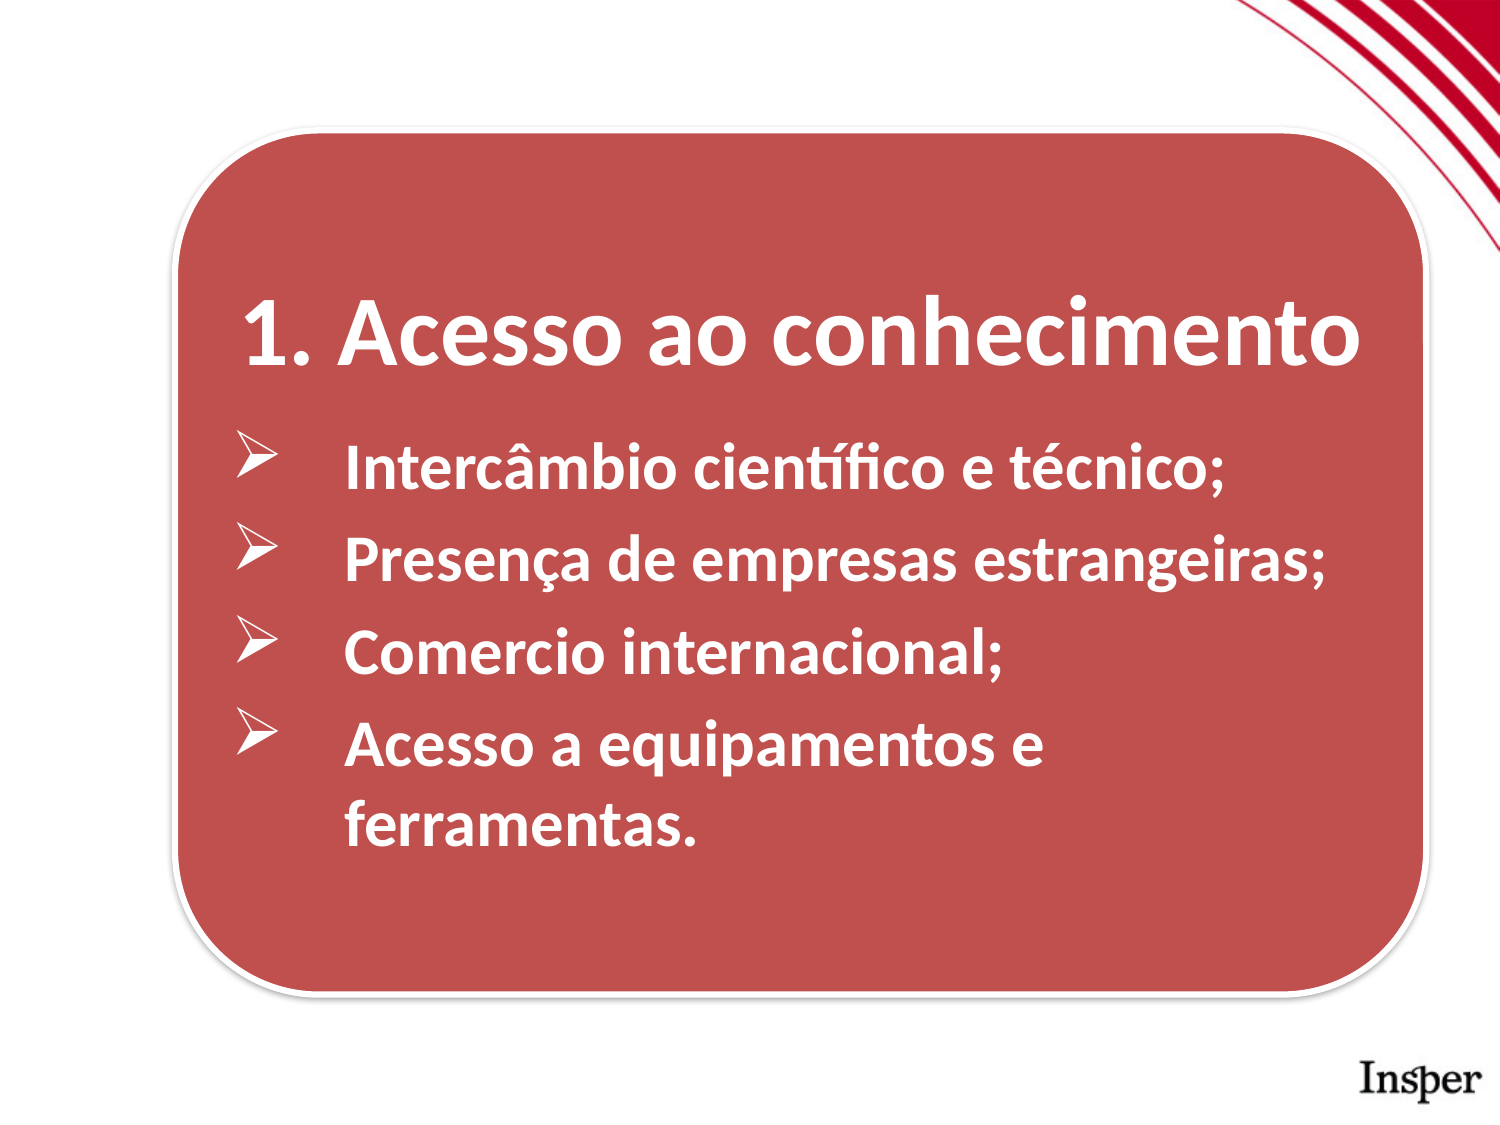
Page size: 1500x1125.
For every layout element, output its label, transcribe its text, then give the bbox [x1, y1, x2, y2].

picture [0, 0, 1500, 1125]
text_box 1. Acesso ao conhecimento Intercâmbio científico e técnico; Presença de empresas estrangeiras; Comercio internacional; Acesso a equipamentos e ferramentas. [171, 127, 1430, 998]
